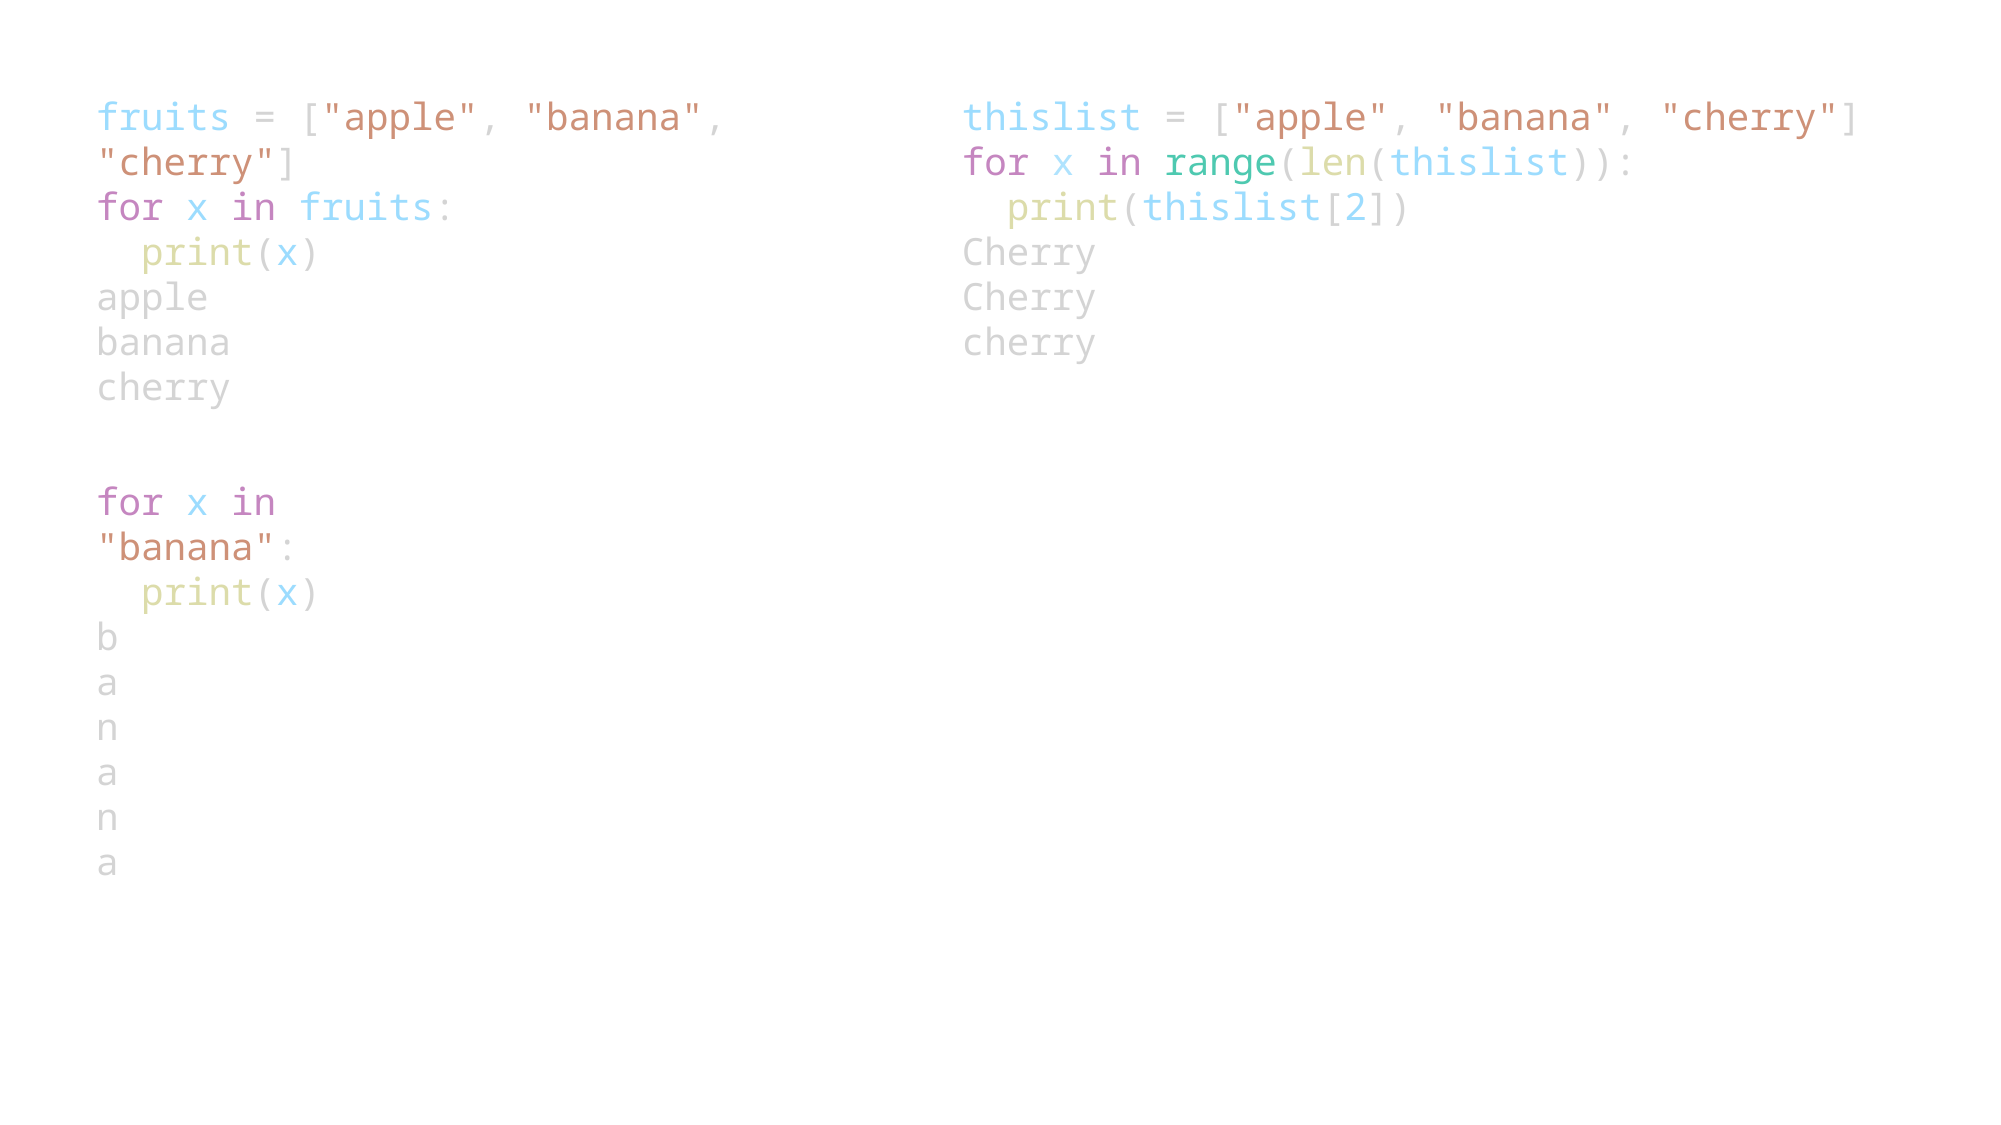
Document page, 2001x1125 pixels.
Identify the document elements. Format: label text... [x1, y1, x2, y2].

text_box fruits = ["apple", "banana", "cherry"] for x in fruits: print(x) apple banana cherry [81, 85, 895, 416]
text_box for x in "banana": print(x) b a n a n a [81, 470, 515, 890]
text_box thislist = ["apple", "banana", "cherry"] for x in range(len(thislist)): print(thislist[2]) Cherry Cherry cherry [947, 85, 1948, 371]
